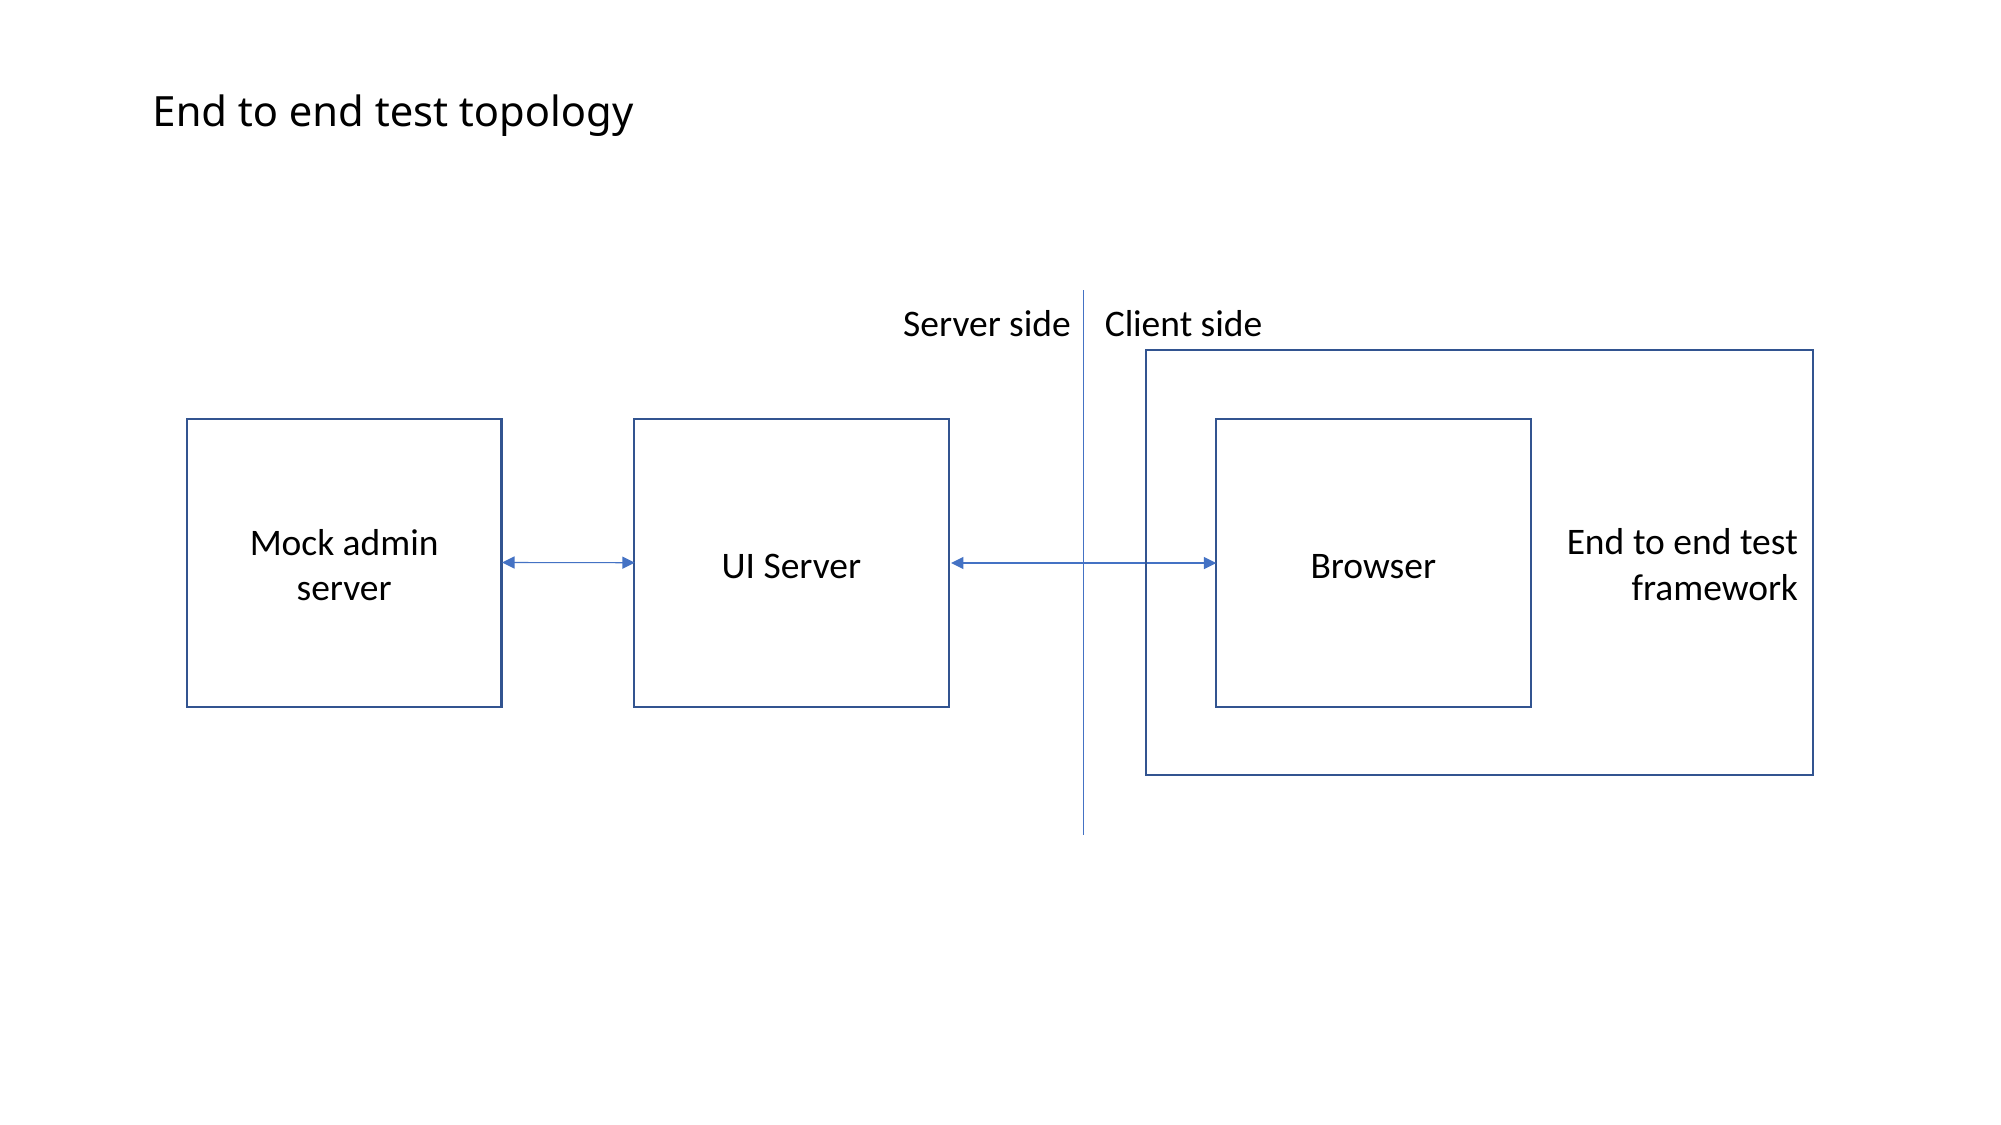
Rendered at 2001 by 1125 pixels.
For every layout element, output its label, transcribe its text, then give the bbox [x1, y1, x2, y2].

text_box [186, 290, 1814, 835]
text_box End to end test topology [137, 59, 1863, 143]
